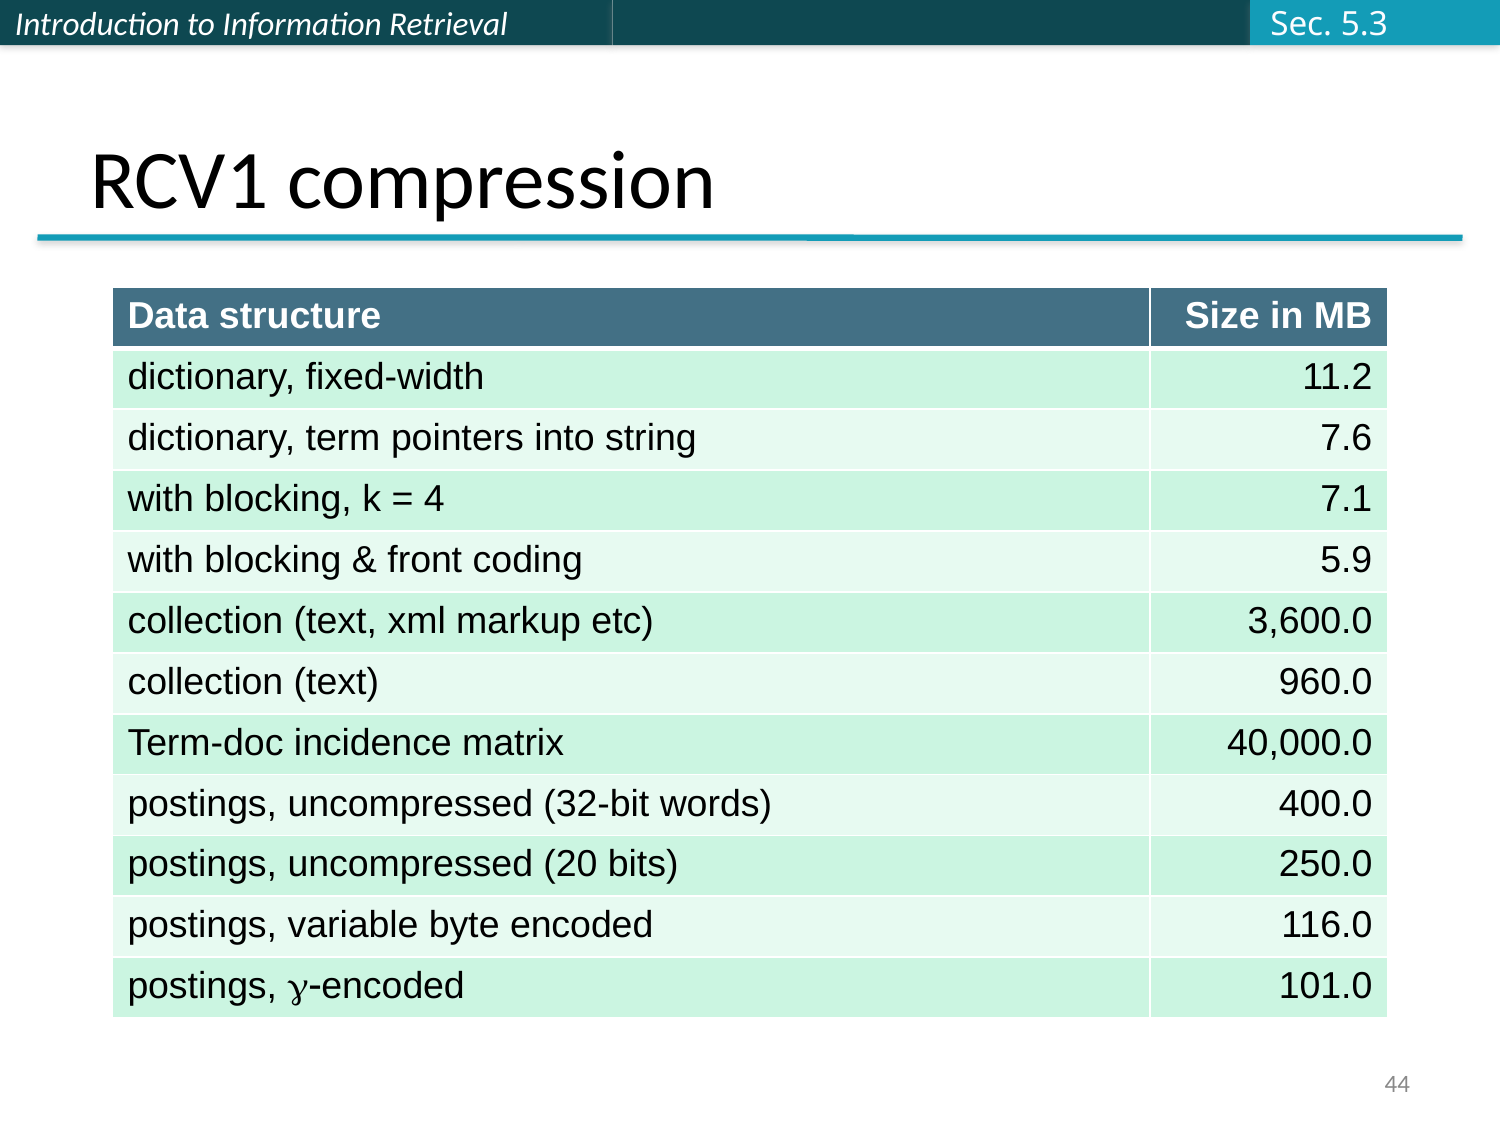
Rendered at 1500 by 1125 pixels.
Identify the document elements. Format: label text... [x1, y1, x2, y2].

table_cell postings, variable byte encoded [113, 897, 1149, 956]
table_cell postings, uncompressed (20 bits) [113, 836, 1149, 895]
table_cell collection (text, xml markup etc) [113, 593, 1149, 652]
table_cell postings, g-encoded [113, 958, 1149, 1017]
table_cell 11.2 [1151, 351, 1387, 408]
table_cell 40,000.0 [1151, 715, 1387, 774]
table_cell 7.1 [1151, 471, 1387, 530]
table_cell 116.0 [1151, 897, 1387, 956]
table_cell dictionary, fixed-width [113, 351, 1149, 408]
table_header Size in MB [1151, 288, 1387, 346]
table_cell Term-doc incidence matrix [113, 715, 1149, 774]
table_cell 960.0 [1151, 654, 1387, 713]
table_cell 400.0 [1151, 775, 1387, 835]
title RCV1 compression [75, 45, 1425, 233]
table_cell with blocking, k = 4 [113, 471, 1149, 530]
table_cell collection (text) [113, 654, 1149, 713]
table_cell 7.6 [1151, 410, 1387, 469]
table_cell 5.9 [1151, 532, 1387, 591]
text_box Sec. 5.3 [1255, 0, 1404, 50]
table_cell 101.0 [1151, 958, 1387, 1017]
table_cell postings, uncompressed (32-bit words) [113, 775, 1149, 835]
table_cell 250.0 [1151, 836, 1387, 895]
table_header Data structure [113, 288, 1149, 346]
slide_number 44 [1074, 1062, 1425, 1103]
table_cell with blocking & front coding [113, 532, 1149, 591]
table_cell dictionary, term pointers into string [113, 410, 1149, 469]
table_cell 3,600.0 [1151, 593, 1387, 652]
